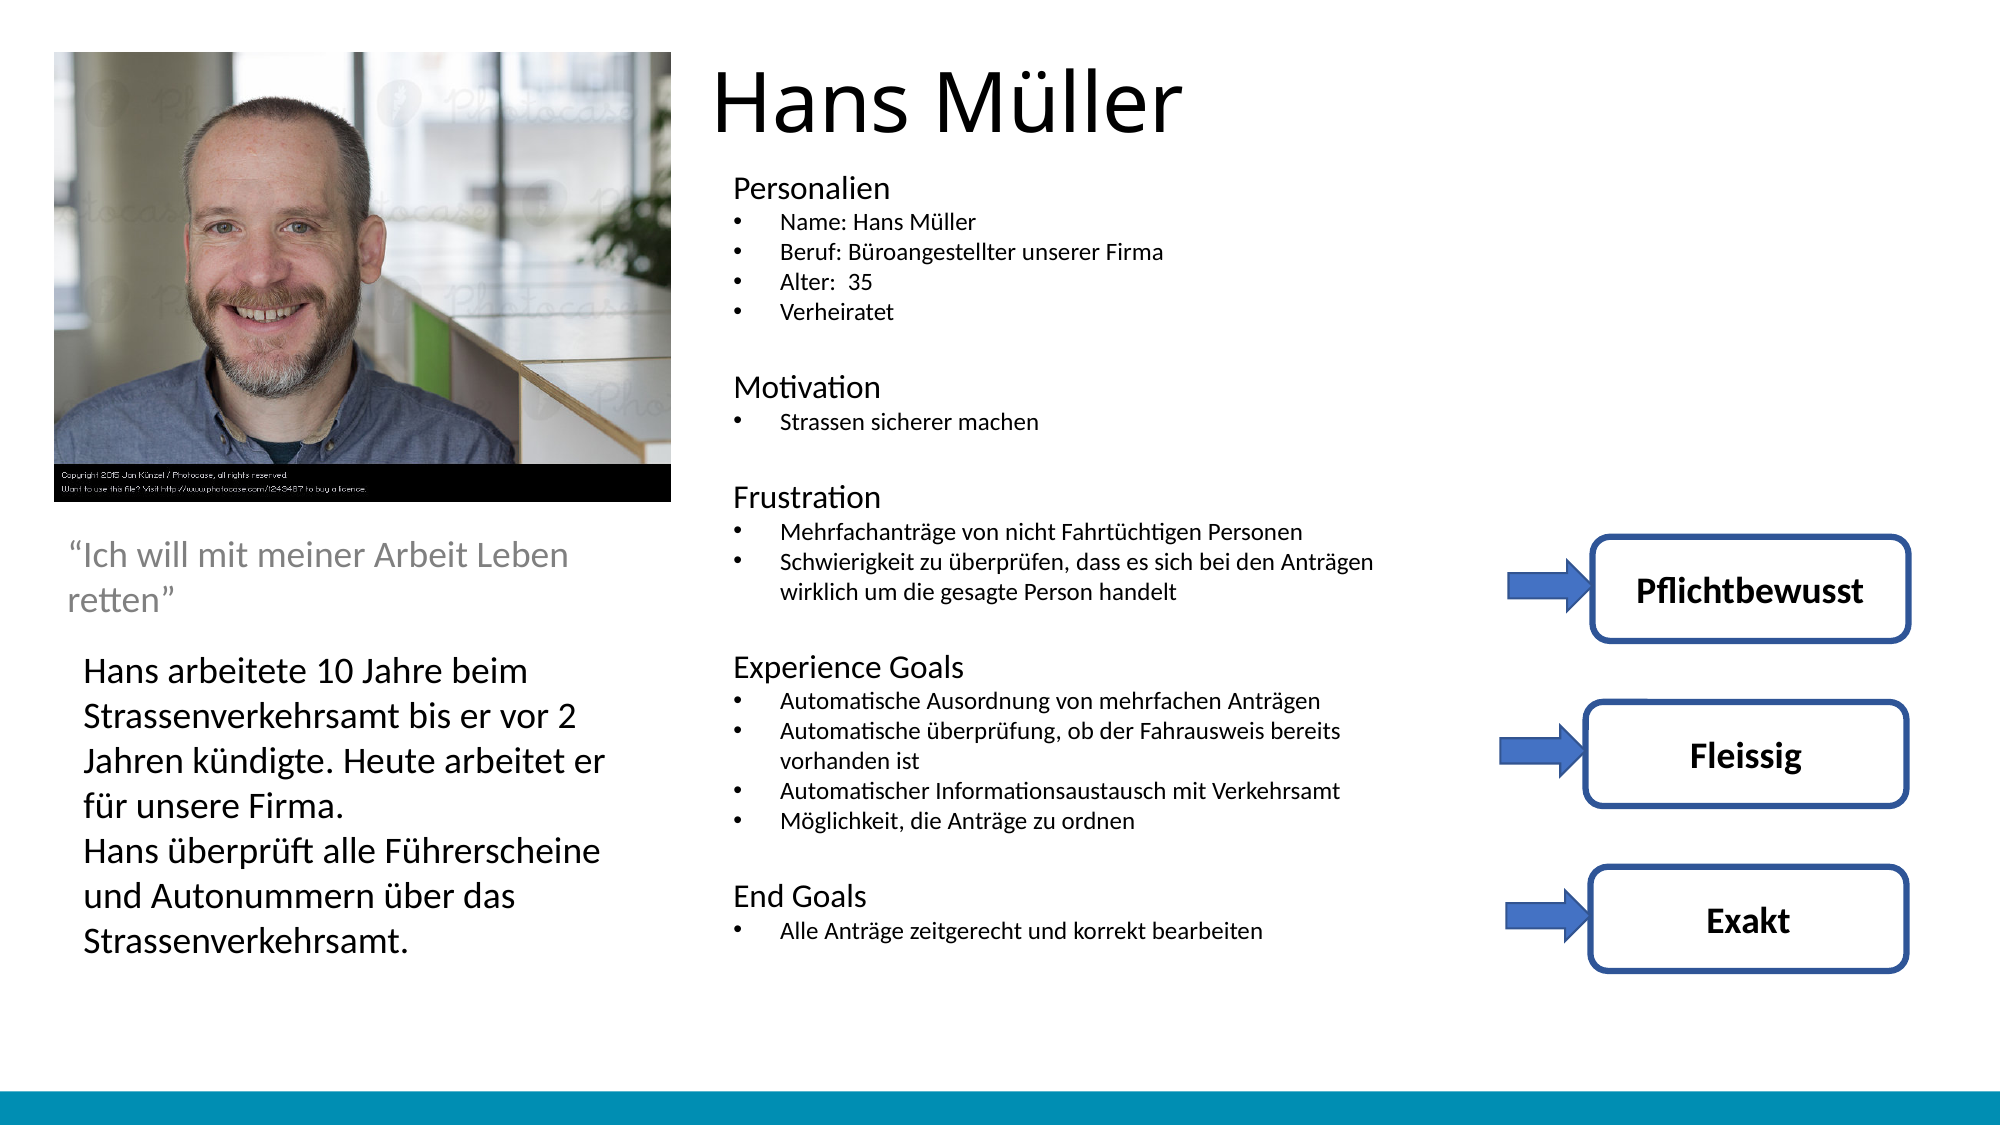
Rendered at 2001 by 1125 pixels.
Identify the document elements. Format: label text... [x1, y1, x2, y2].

text_box [0, 1090, 2000, 1125]
text_box “Ich will mit meiner Arbeit Leben retten” [52, 522, 670, 628]
text_box Hans Müller [695, 53, 1836, 159]
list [54, 52, 671, 502]
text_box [1506, 866, 1907, 971]
text_box Personalien Name: Hans Müller Beruf: Büroangestellter unserer Firma Alter: 35 Verheiratet Motivation Strassen sicherer machen Frustration Mehrfachanträge von nicht Fahrtüchtigen Personen Schwierigkeit zu überprüfen, dass es sich bei den Anträgen wirklich um die gesagte Person handelt Experience Goals Automatische Ausordnung von mehrfachen Anträgen Automatische überprüfung, ob der Fahrausweis bereits vorhanden ist Automatischer Informationsaustausch mit Verkehrsamt Möglichkeit, die Anträge zu ordnen End Goals Alle Anträge zeitgerecht und korrekt bearbeiten [718, 158, 1440, 1032]
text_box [1508, 536, 1909, 641]
text_box Hans arbeitete 10 Jahre beim Strassenverkehrsamt bis er vor 2 Jahren kündigte. Heute arbeitet er für unsere Firma. Hans überprüft alle Führerscheine und Autonummern über das Strassenverkehrsamt. [68, 638, 657, 969]
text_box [1500, 701, 1907, 807]
